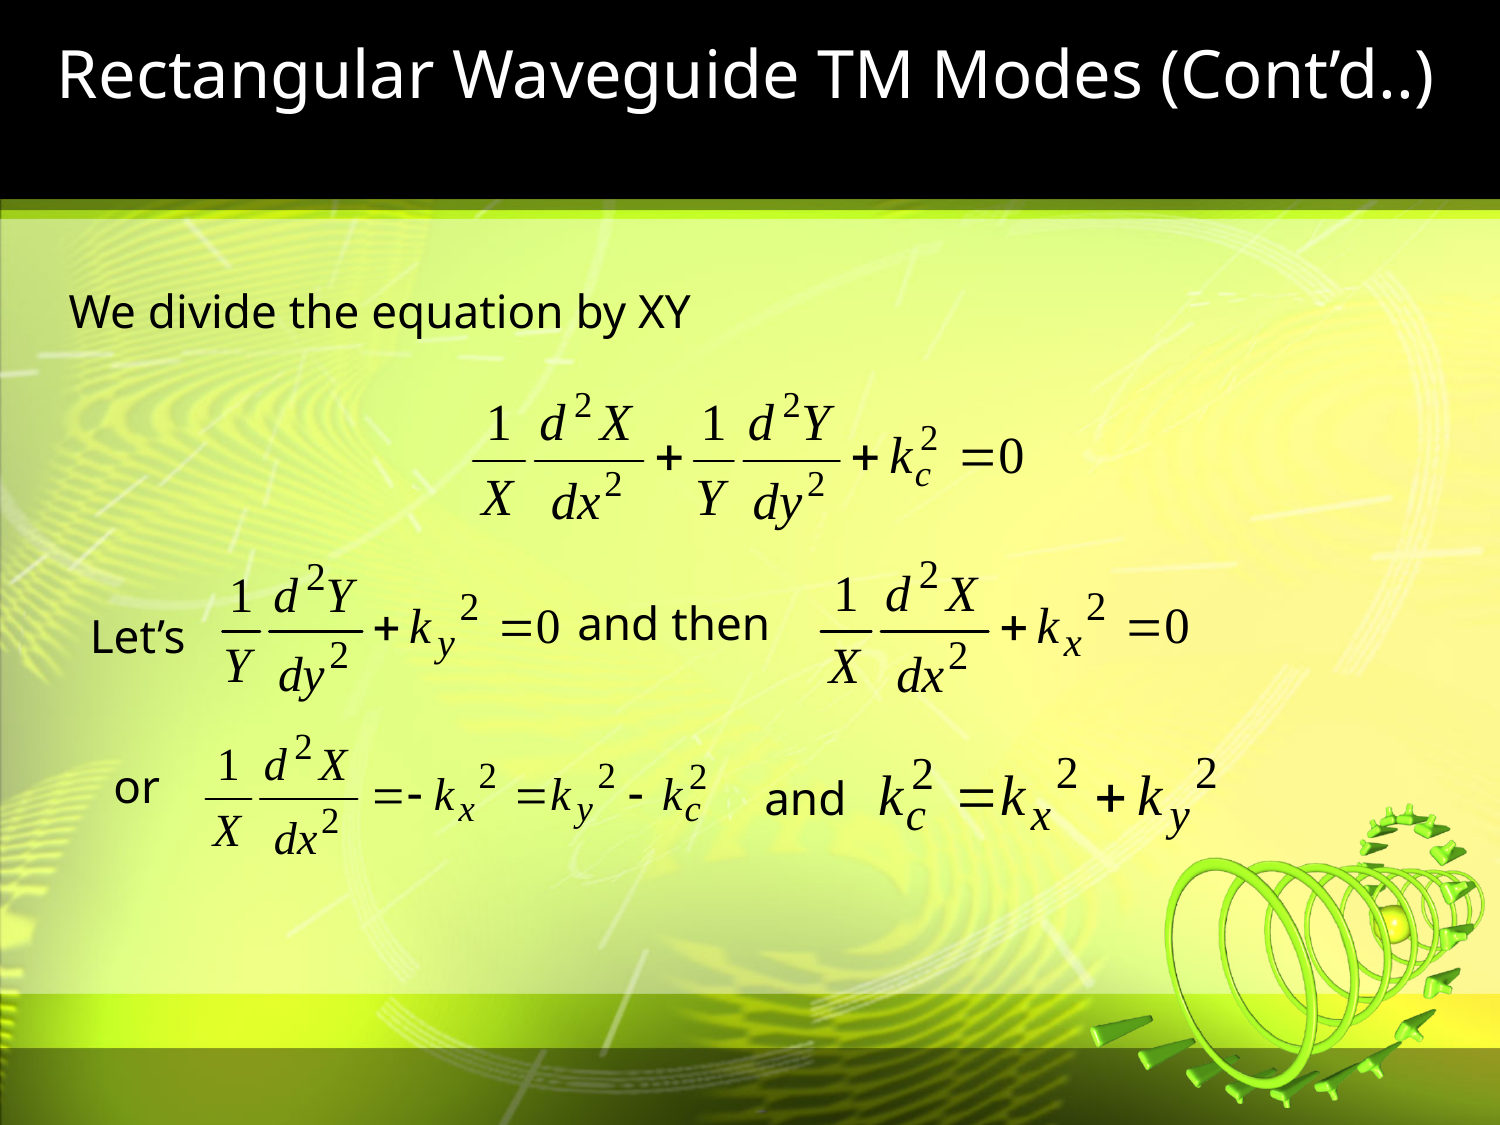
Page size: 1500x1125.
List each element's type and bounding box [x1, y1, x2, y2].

text_box [462, 374, 1038, 547]
text_box [810, 547, 1202, 706]
text_box [212, 549, 574, 713]
text_box [867, 741, 1233, 856]
text_box [196, 722, 717, 866]
picture [0, 0, 1500, 1125]
